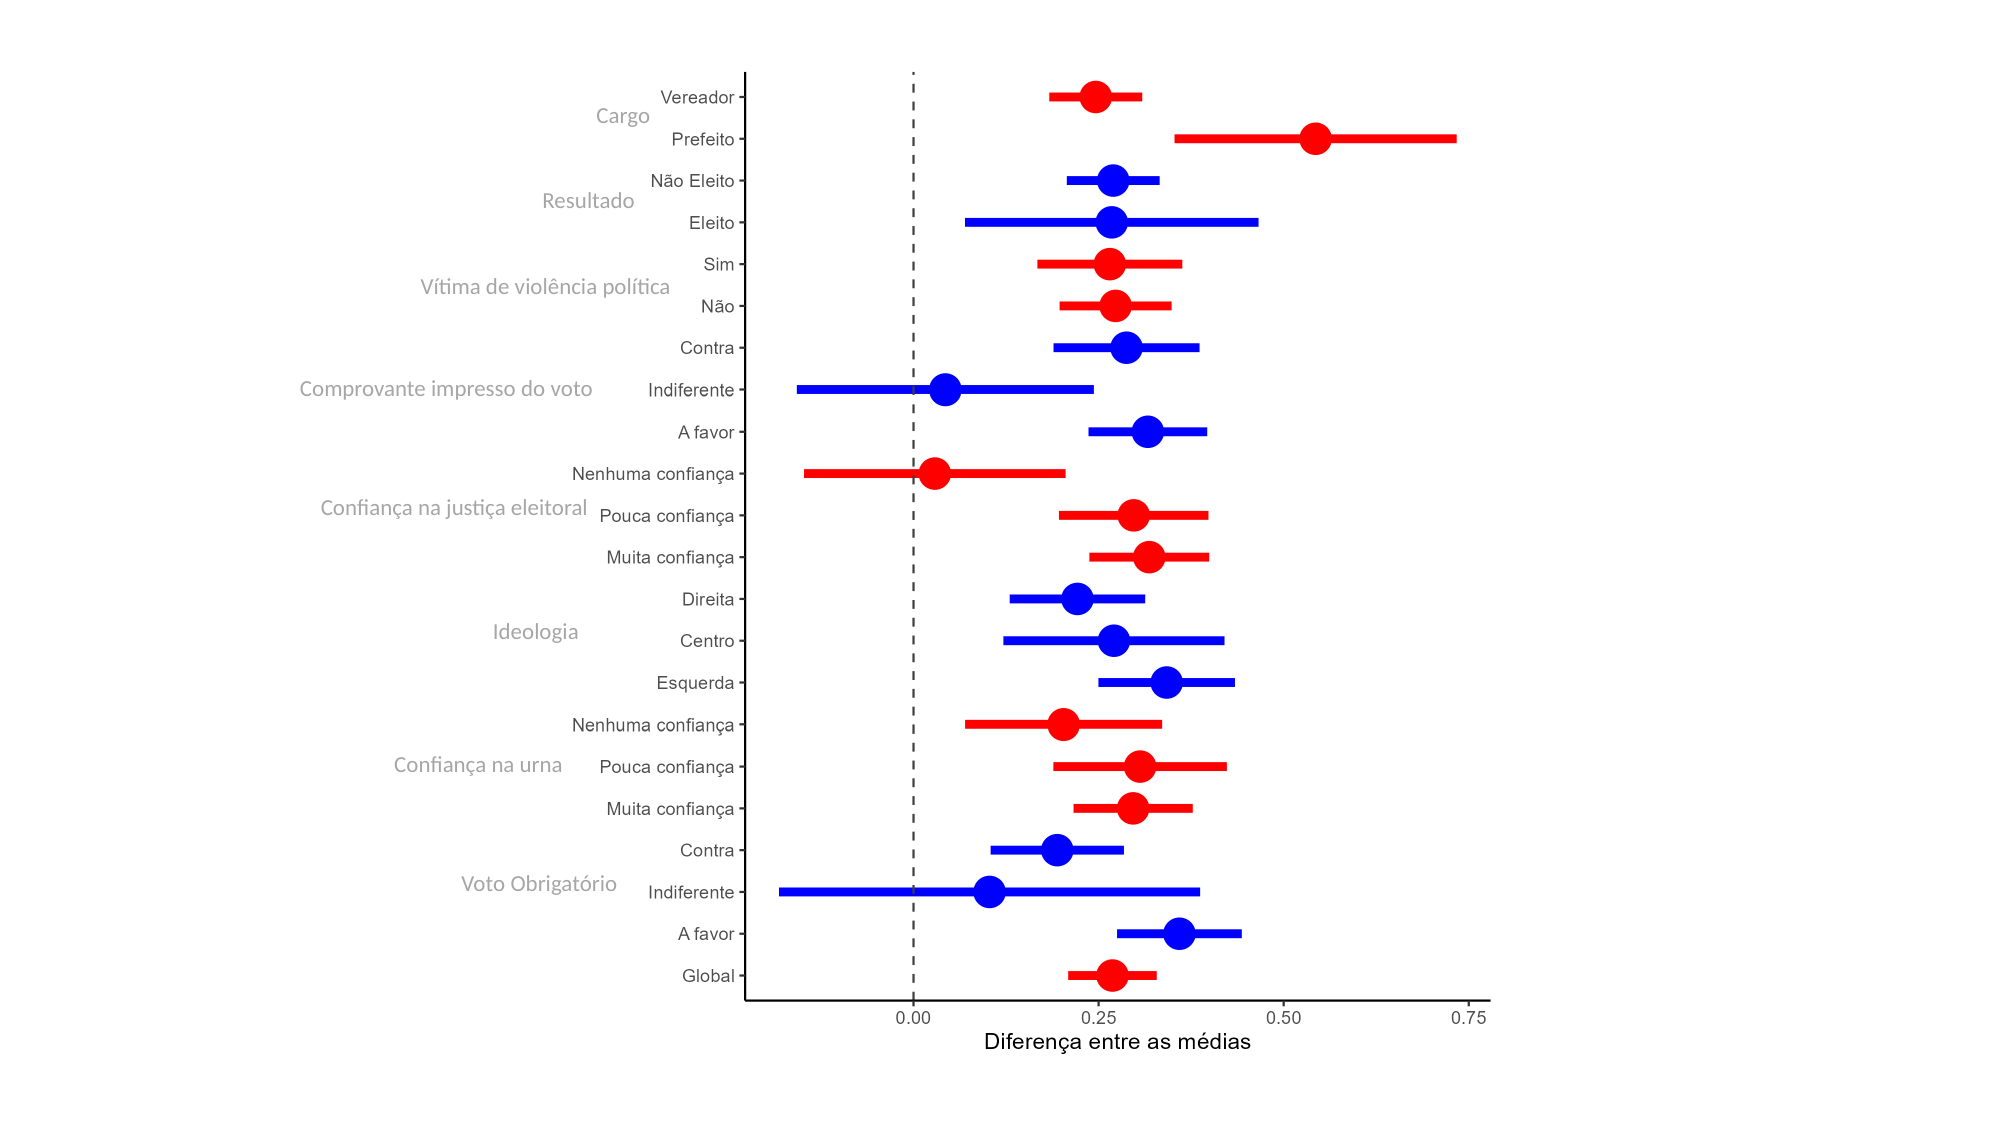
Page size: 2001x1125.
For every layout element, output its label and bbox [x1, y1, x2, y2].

text_box [283, 51, 1502, 1065]
